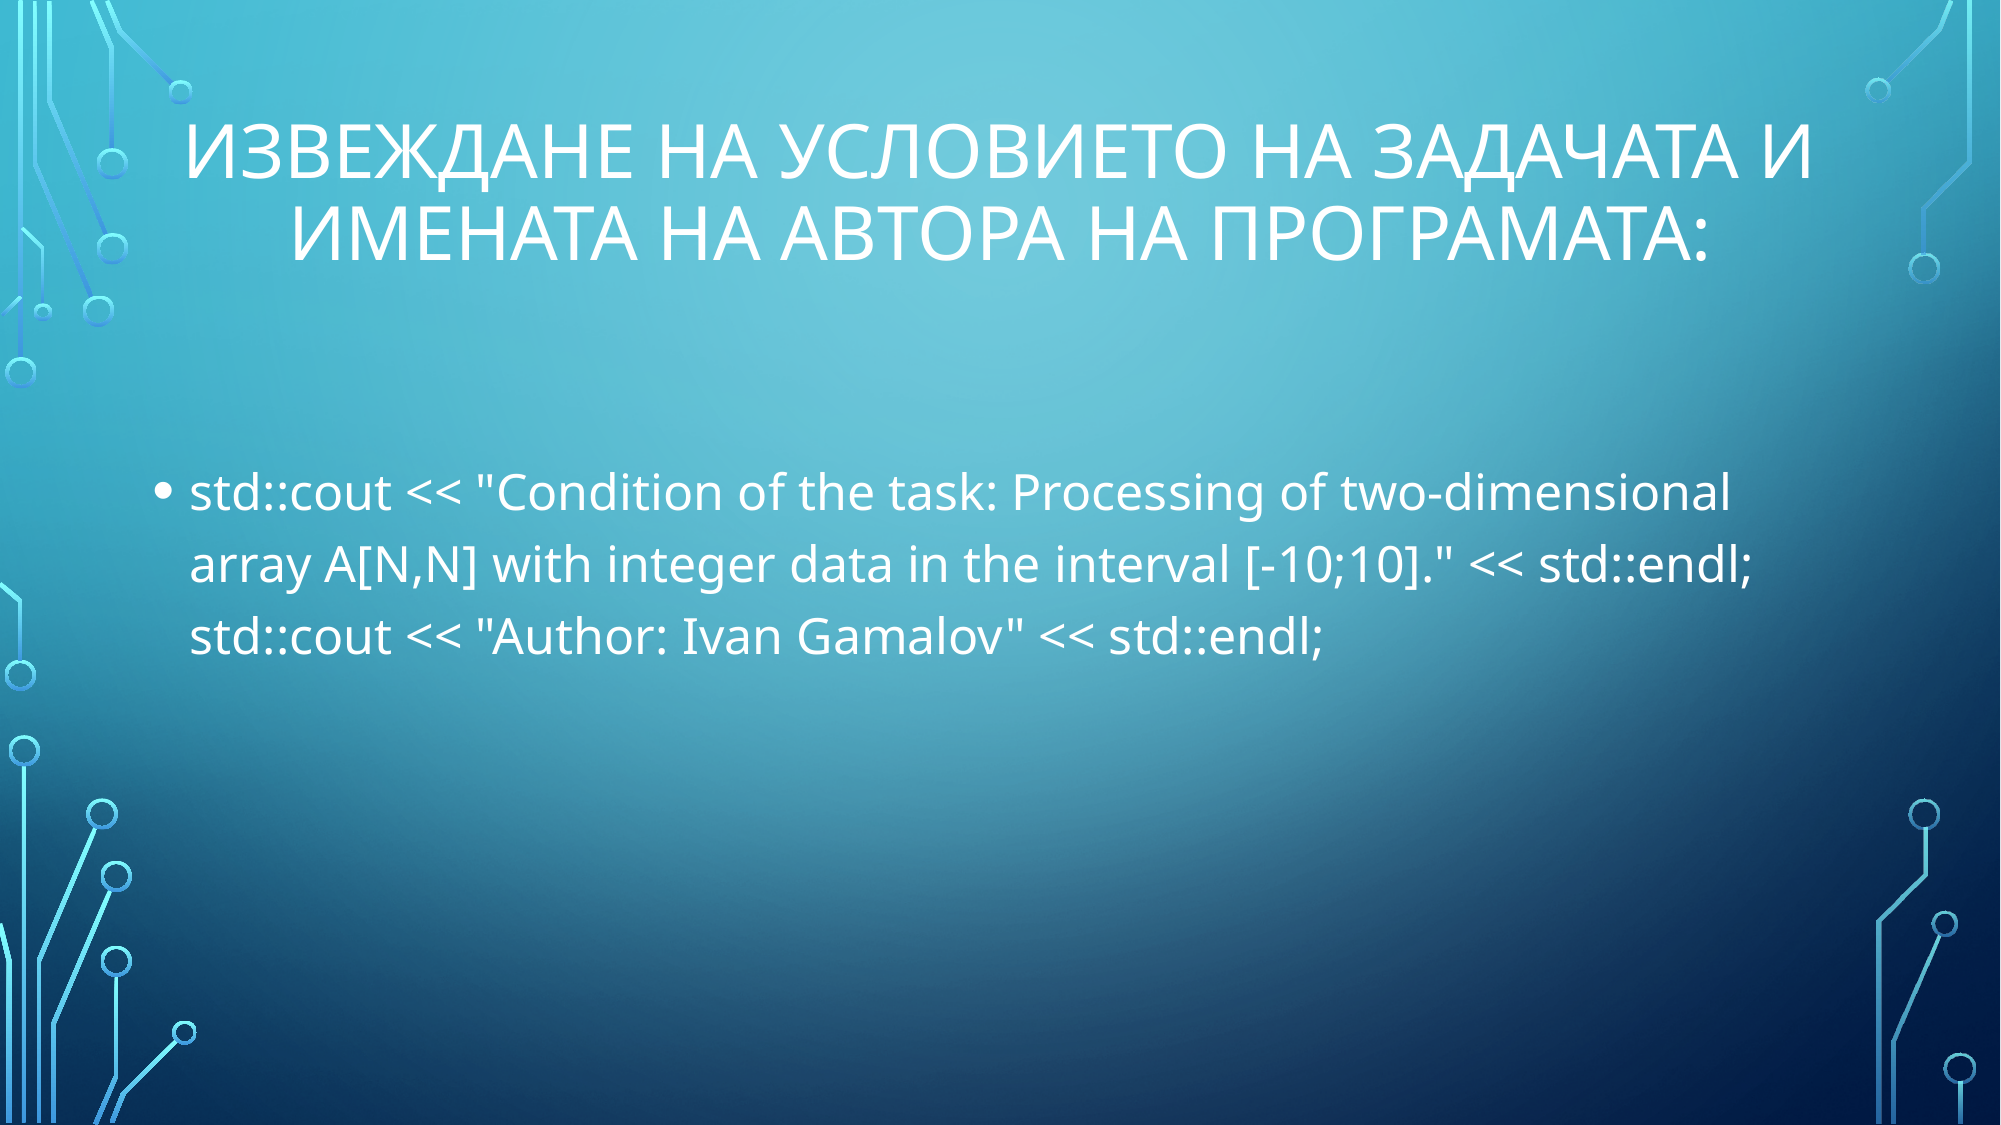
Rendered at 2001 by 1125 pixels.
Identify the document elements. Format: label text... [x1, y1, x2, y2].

list std::cout << "Condition of the task: Processing of two-dimensional array A[N,N] with integer data in the interval [-10;10]." << std::endl; std::cout << "Author: Ivan Gamalov" << std::endl; [137, 440, 1863, 798]
title Извеждане на условието на задачата и имената на автора на програмата: [137, 86, 1863, 304]
